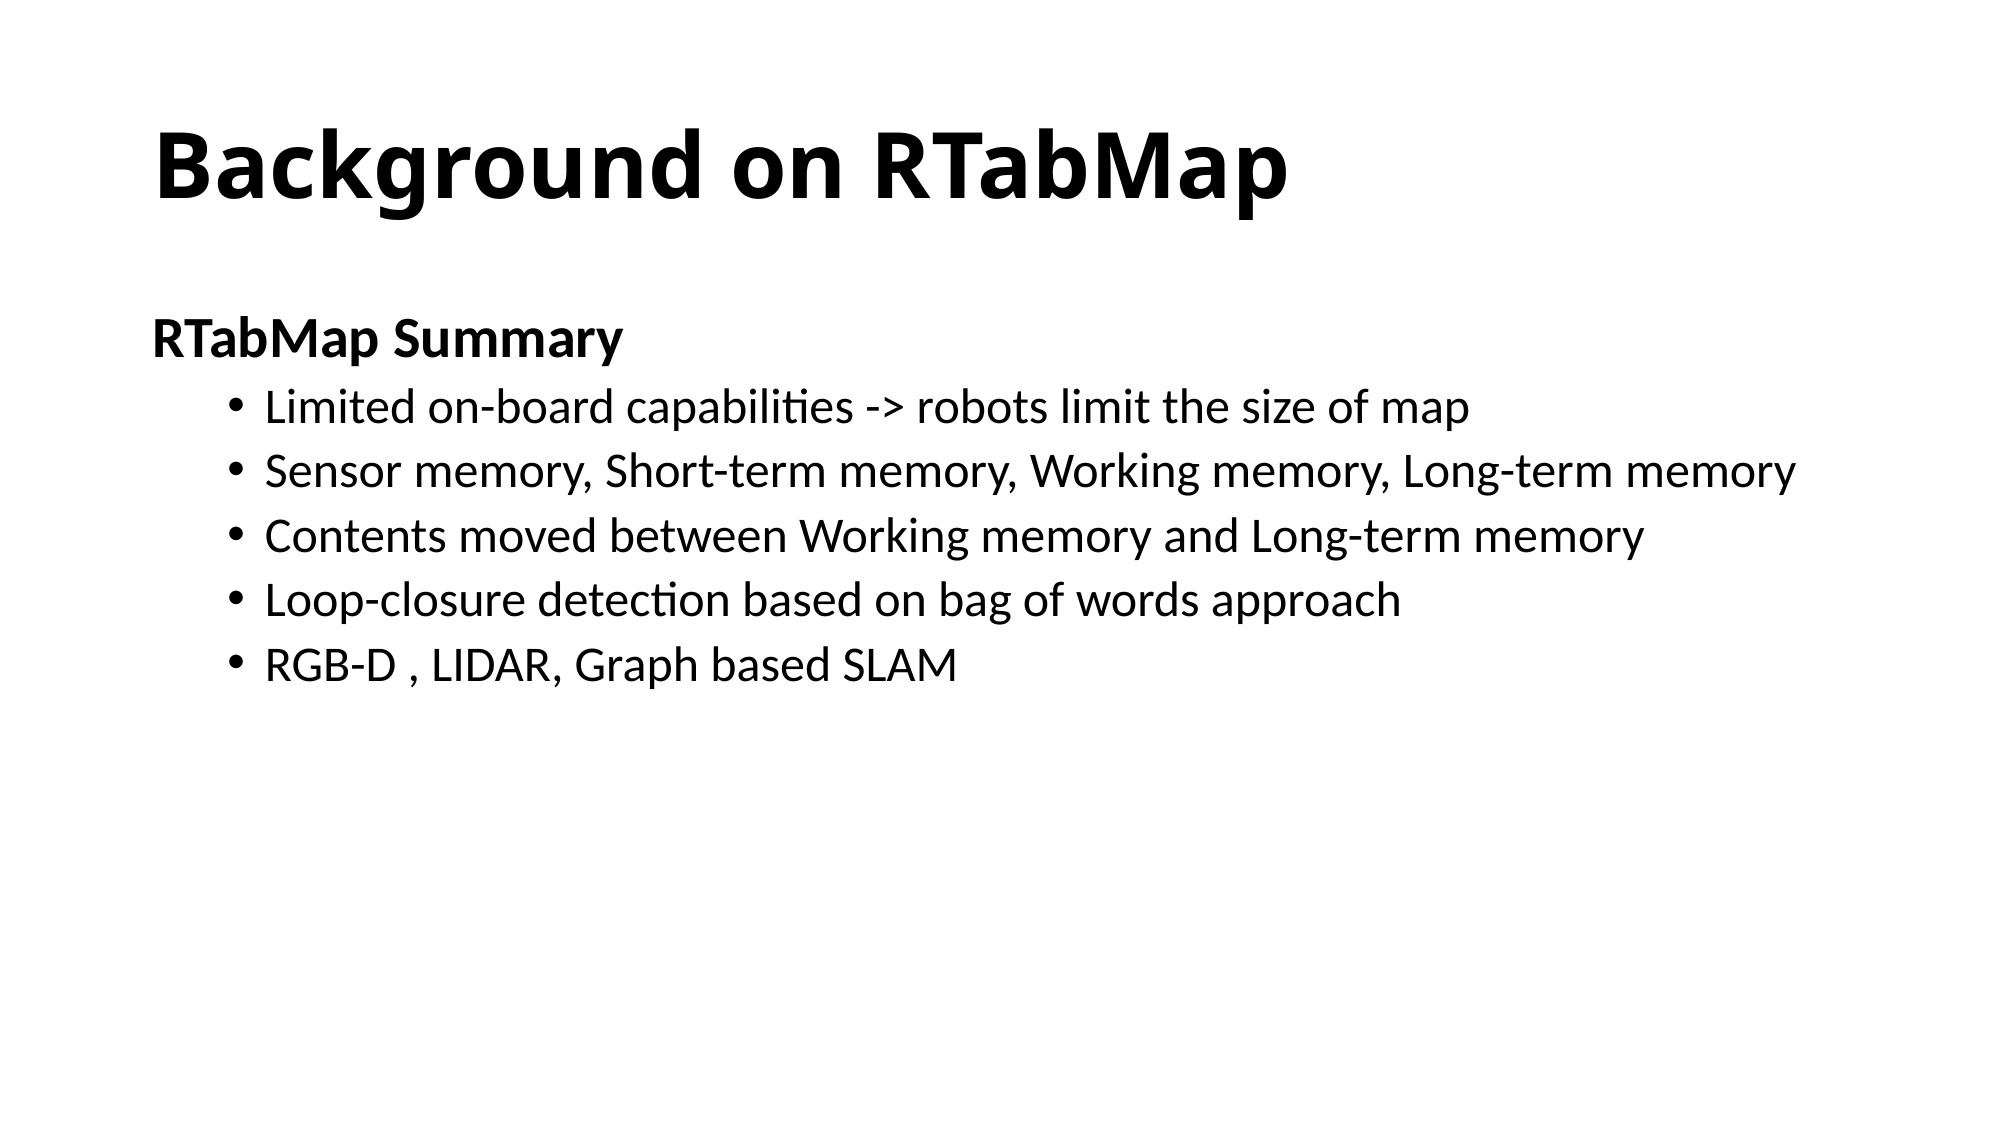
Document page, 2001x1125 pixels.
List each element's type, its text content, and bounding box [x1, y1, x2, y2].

title Background on RTabMap [137, 59, 1863, 278]
list RTabMap Summary Limited on-board capabilities -> robots limit the size of map Sensor memory, Short-term memory, Working memory, Long-term memory Contents moved between Working memory and Long-term memory Loop-closure detection based on bag of words approach RGB-D , LIDAR, Graph based SLAM [137, 299, 1863, 1014]
